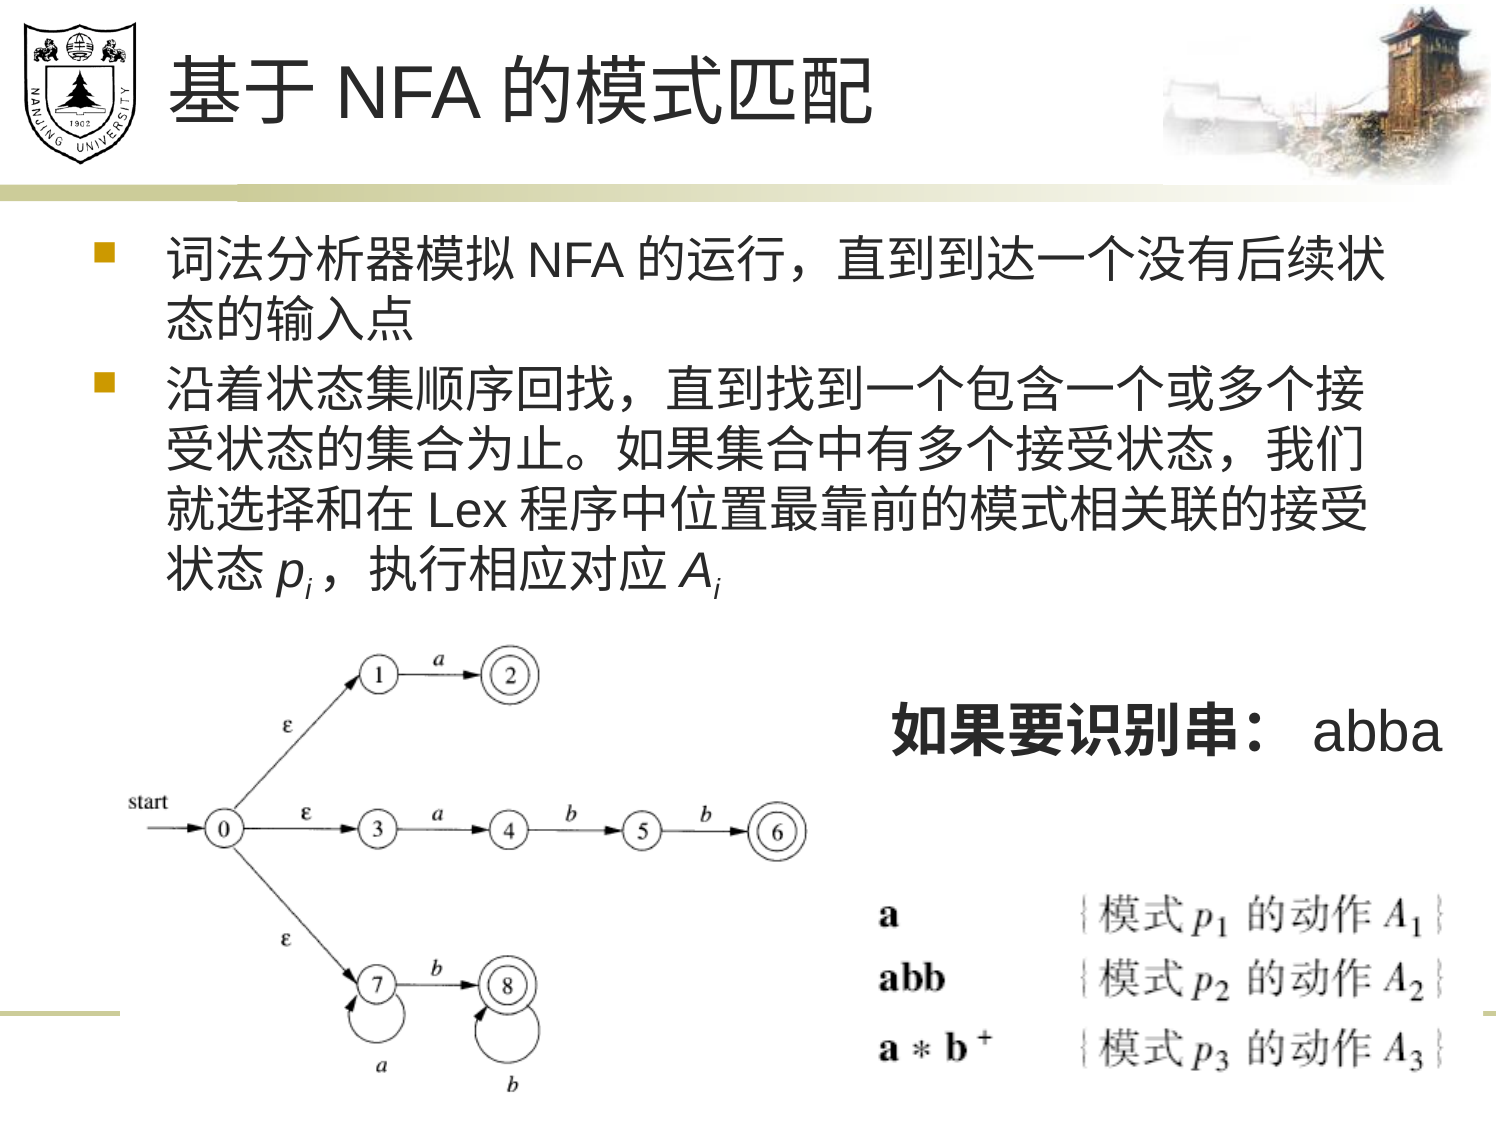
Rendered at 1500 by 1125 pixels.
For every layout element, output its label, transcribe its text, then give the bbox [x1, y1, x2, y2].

picture [0, 608, 1496, 1118]
list 词法分析器模拟NFA的运行，直到到达一个没有后续状态的输入点 沿着状态集顺序回找，直到找到一个包含一个或多个接受状态的集合为止。如果集合中有多个接受状态，我们就选择和在Lex程序中位置最靠前的模式相关联的接受状态pi，执行相应对应Ai [76, 219, 1413, 941]
title 基于NFA的模式匹配 [152, 35, 1254, 141]
picture [17, 18, 143, 168]
text_box 如果要识别串：abba [876, 685, 1458, 841]
picture [1163, 4, 1491, 185]
